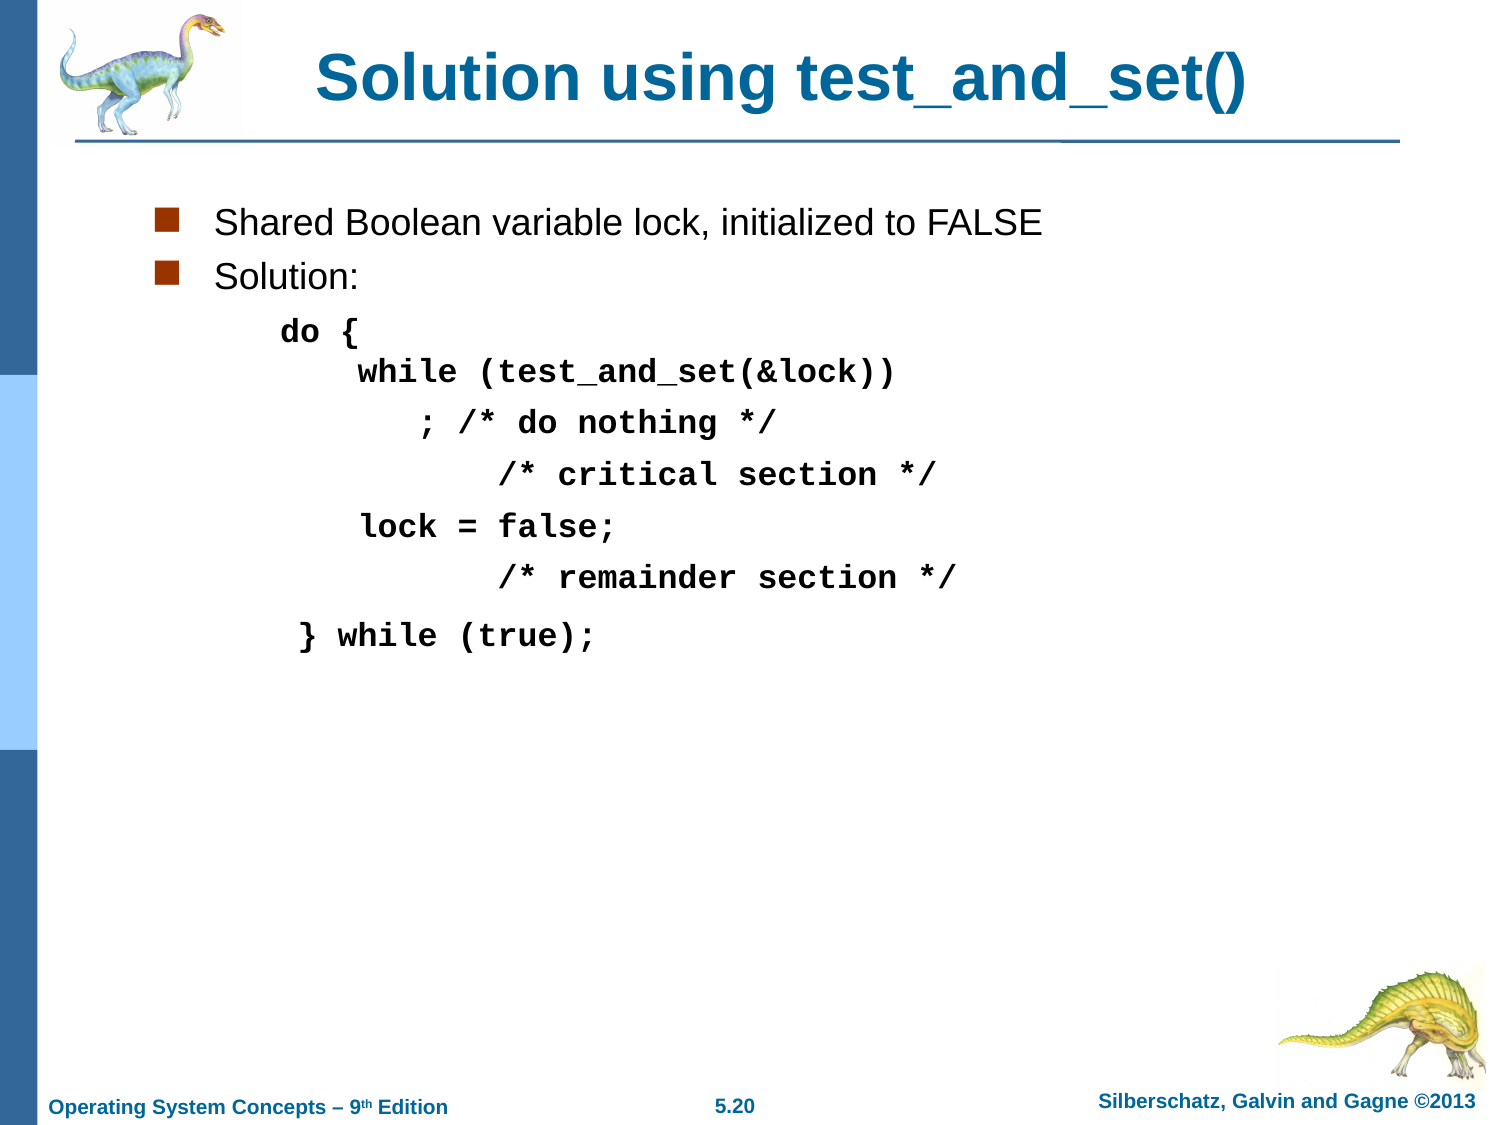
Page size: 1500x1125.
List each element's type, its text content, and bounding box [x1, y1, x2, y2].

list Shared Boolean variable lock, initialized to FALSE Solution: do { while (test_and_set(&lock)) ; /* do nothing */ /* critical section */ lock = false; /* remainder section */ } while (true); [142, 195, 1269, 741]
picture [1275, 959, 1486, 1090]
title Solution using test_and_set() [139, 26, 1425, 122]
picture [46, 0, 243, 149]
